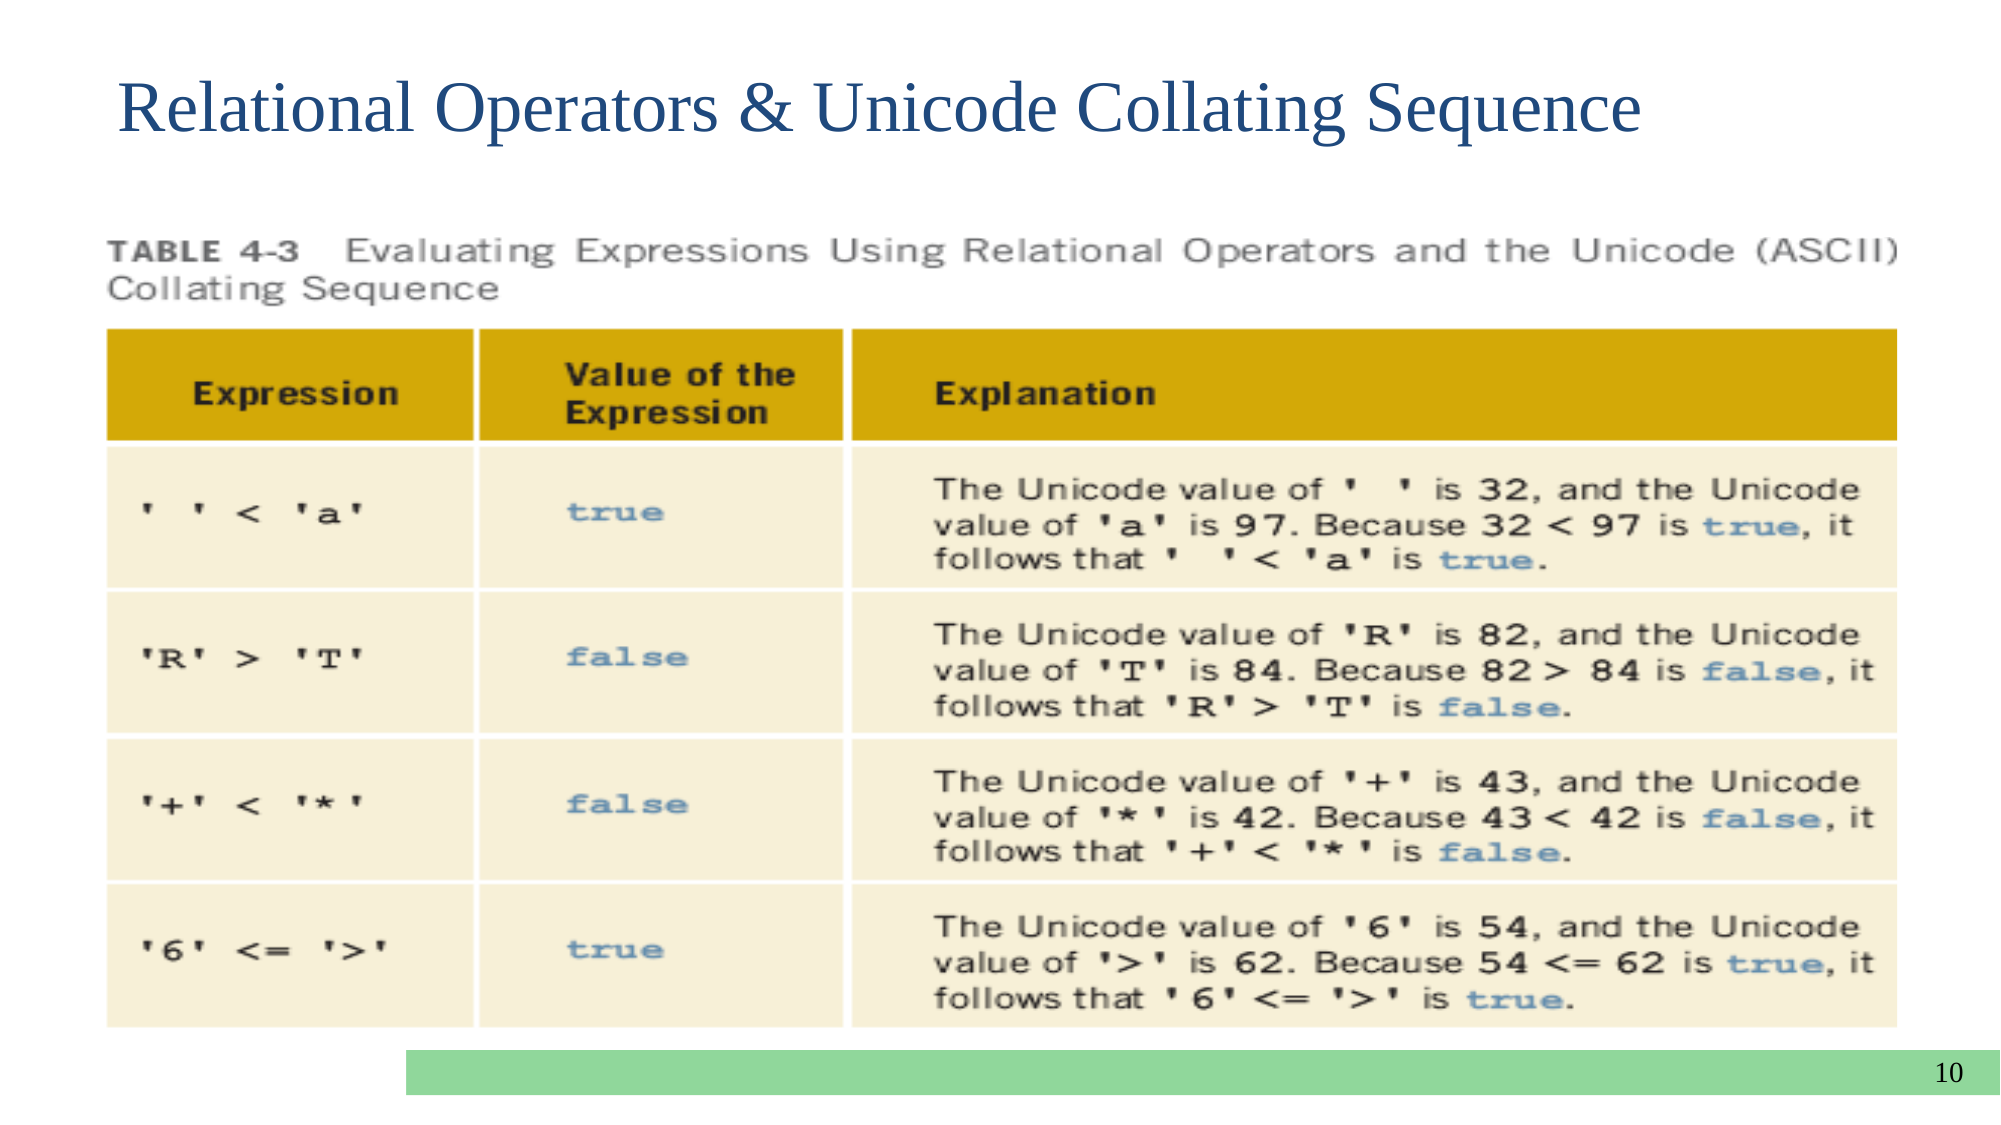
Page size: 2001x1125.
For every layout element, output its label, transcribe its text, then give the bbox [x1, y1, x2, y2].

slide_number 10 [1666, 1033, 1979, 1109]
picture [102, 237, 1898, 1030]
title Relational Operators & Unicode Collating Sequence [102, 37, 1903, 179]
